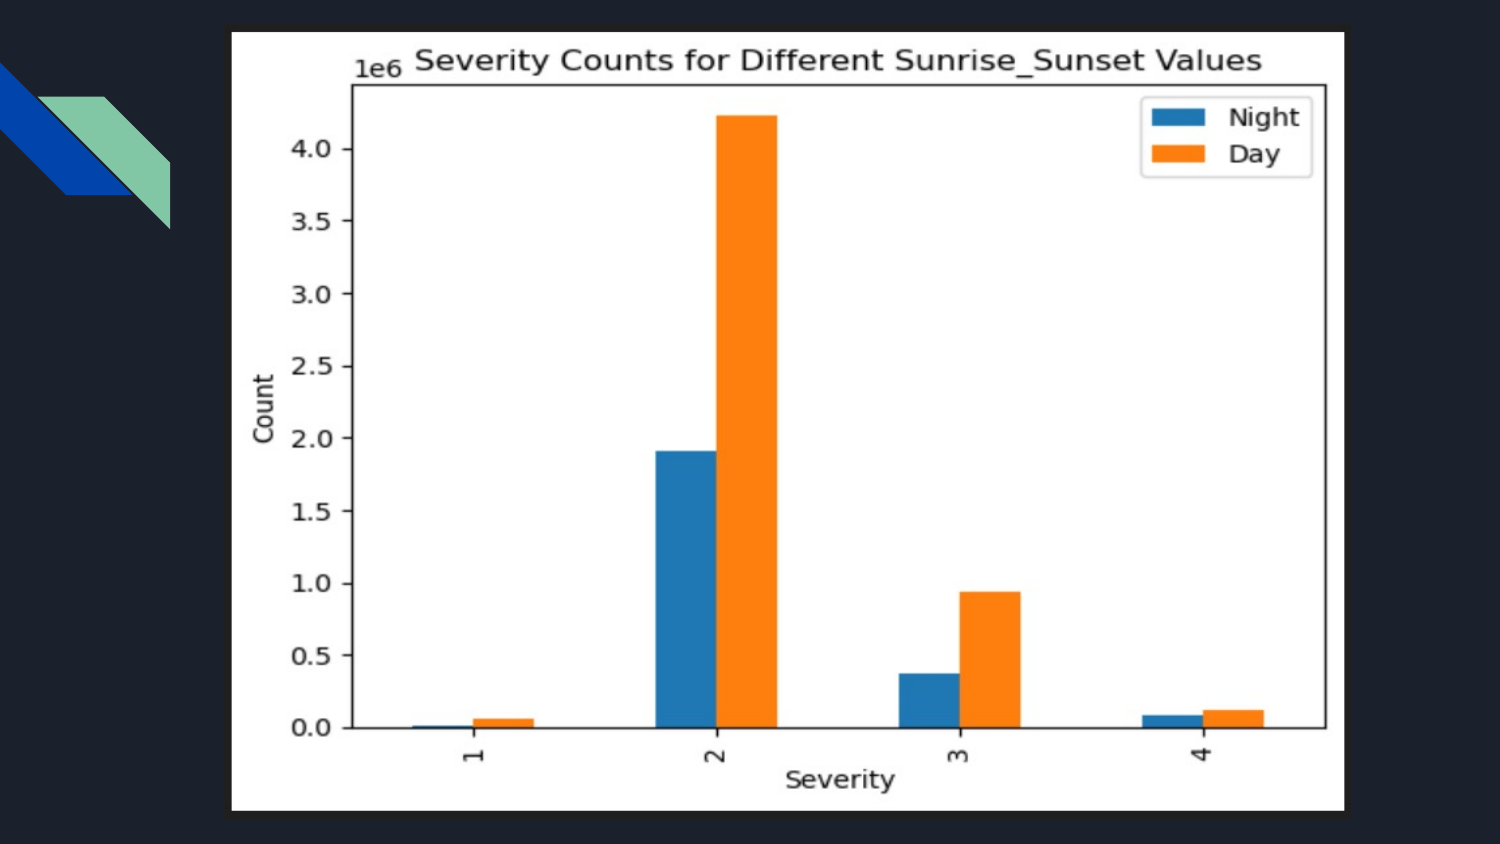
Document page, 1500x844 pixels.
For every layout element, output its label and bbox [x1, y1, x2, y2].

picture [224, 24, 1351, 819]
